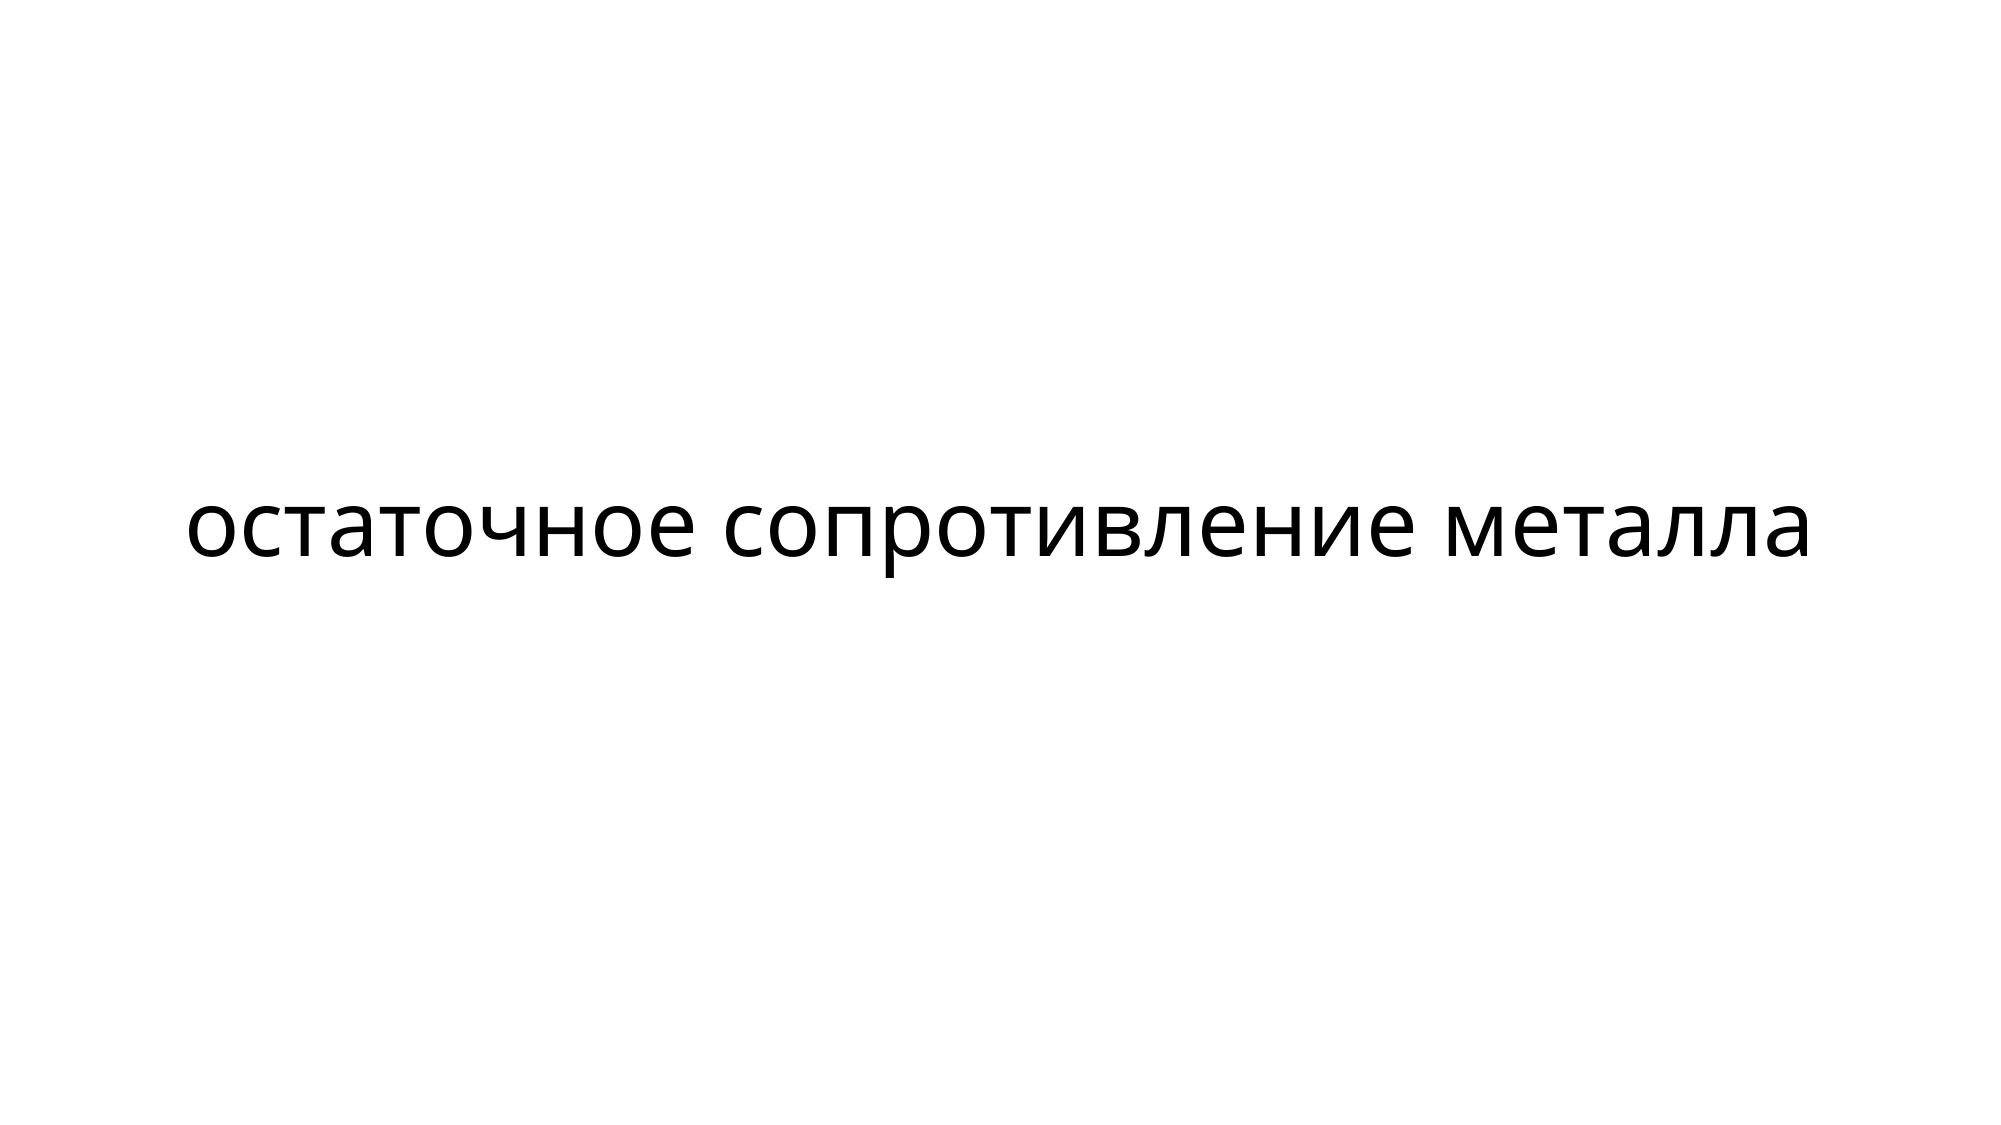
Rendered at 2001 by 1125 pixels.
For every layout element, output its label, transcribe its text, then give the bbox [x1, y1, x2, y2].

title остаточное сопротивление металла [137, 418, 1863, 636]
